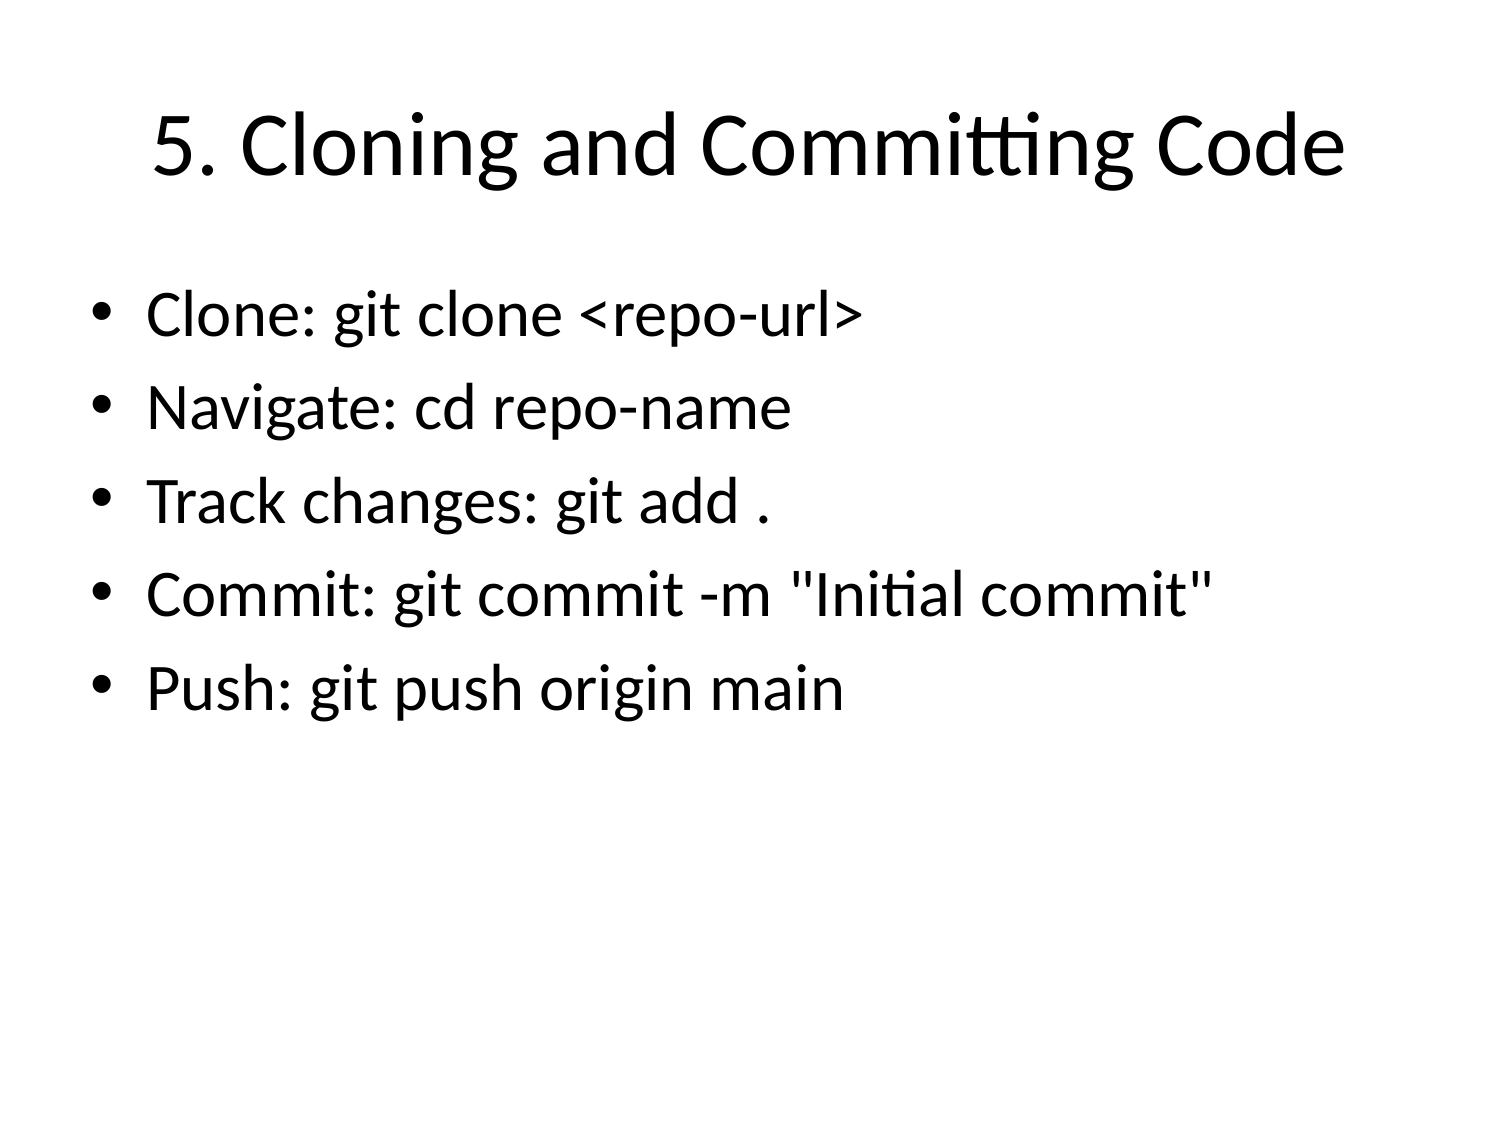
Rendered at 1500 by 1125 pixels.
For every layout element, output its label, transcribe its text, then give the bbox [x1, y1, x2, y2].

list Clone: git clone <repo-url> Navigate: cd repo-name Track changes: git add . Commit: git commit -m "Initial commit" Push: git push origin main [75, 262, 1425, 1005]
title 5. Cloning and Committing Code [75, 45, 1425, 233]
